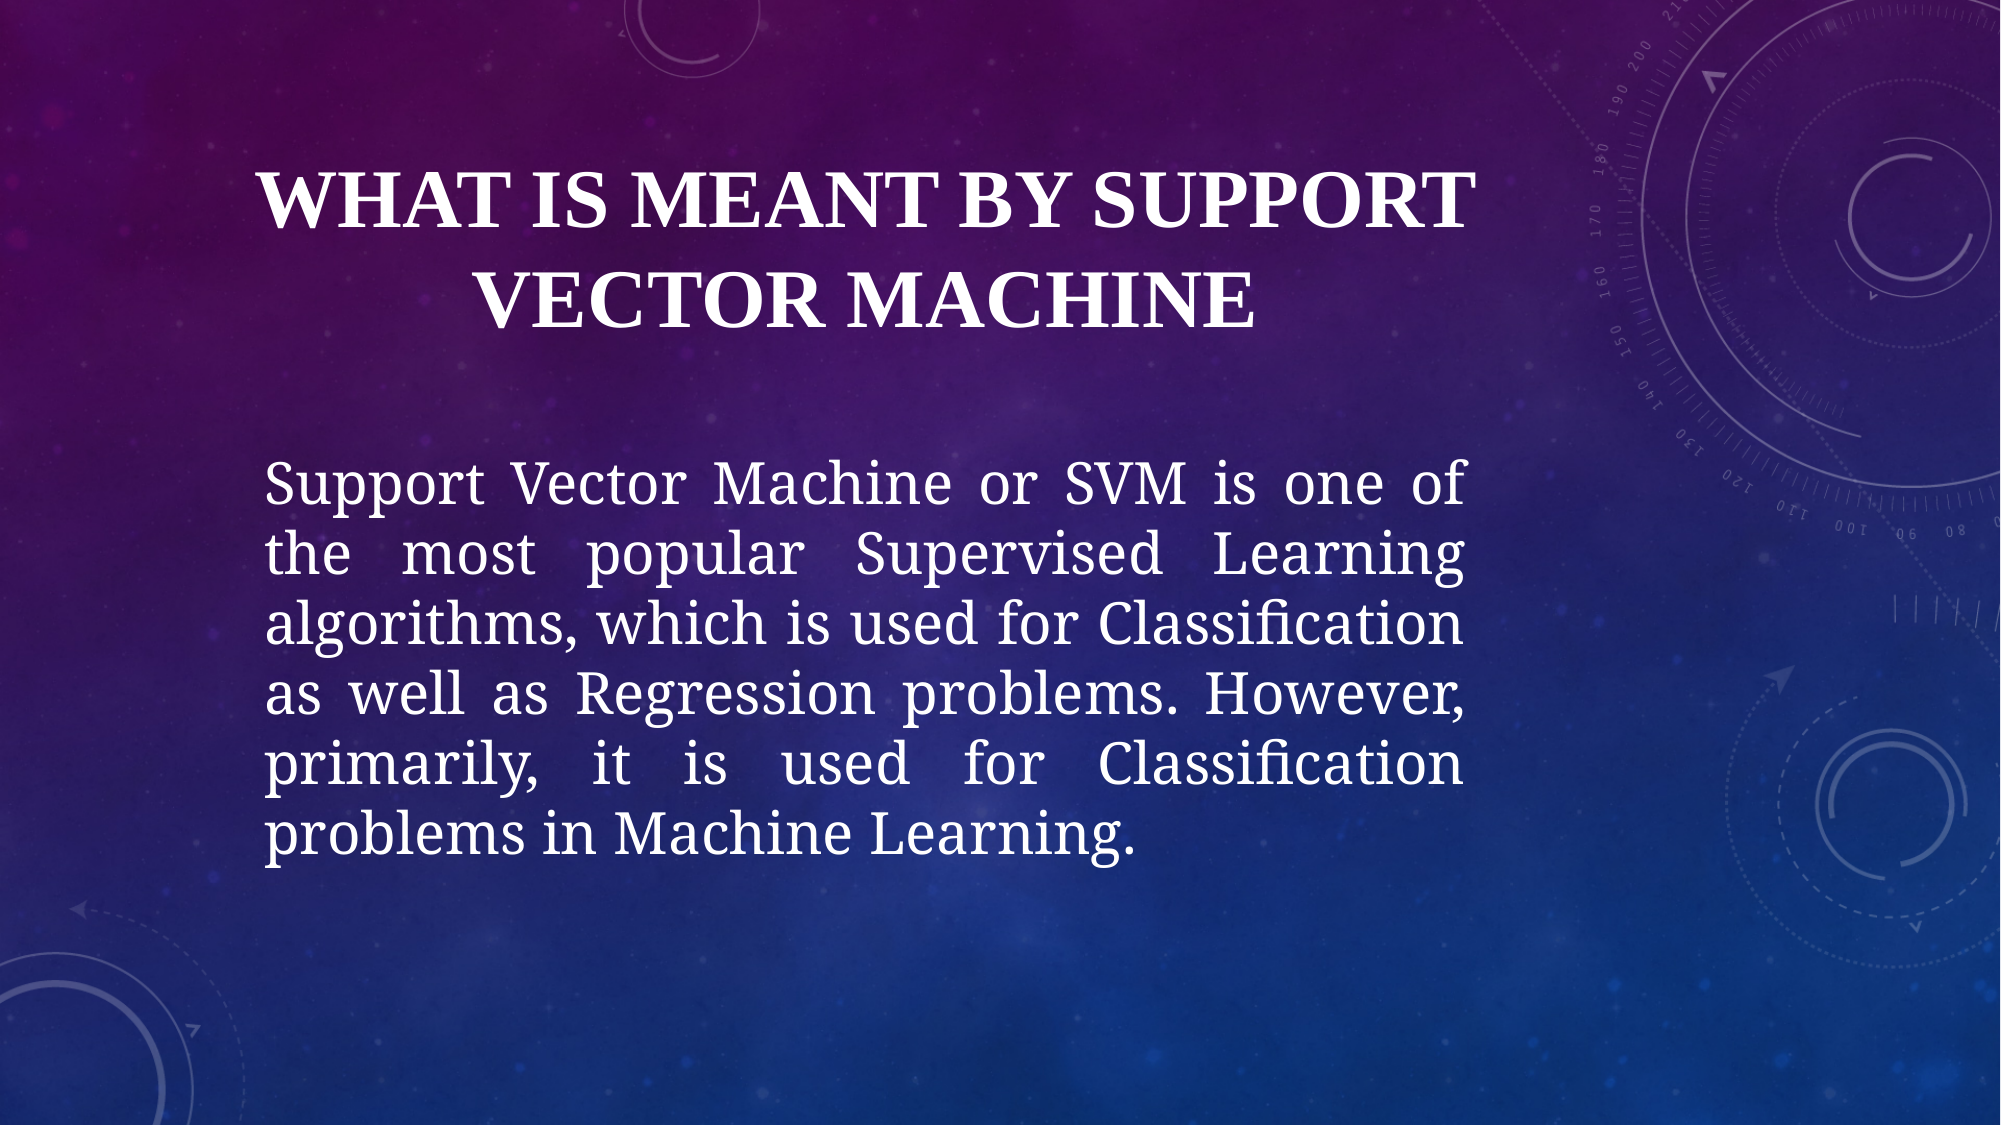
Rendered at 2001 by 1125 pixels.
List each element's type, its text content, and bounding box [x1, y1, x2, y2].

title What is meant by support vector machine [210, 124, 1520, 364]
text_box Support Vector Machine or SVM is one of the most popular Supervised Learning algorithms, which is used for Classification as well as Regression problems. However, primarily, it is used for Classification problems in Machine Learning. [249, 439, 1481, 874]
picture [0, 0, 2001, 1125]
